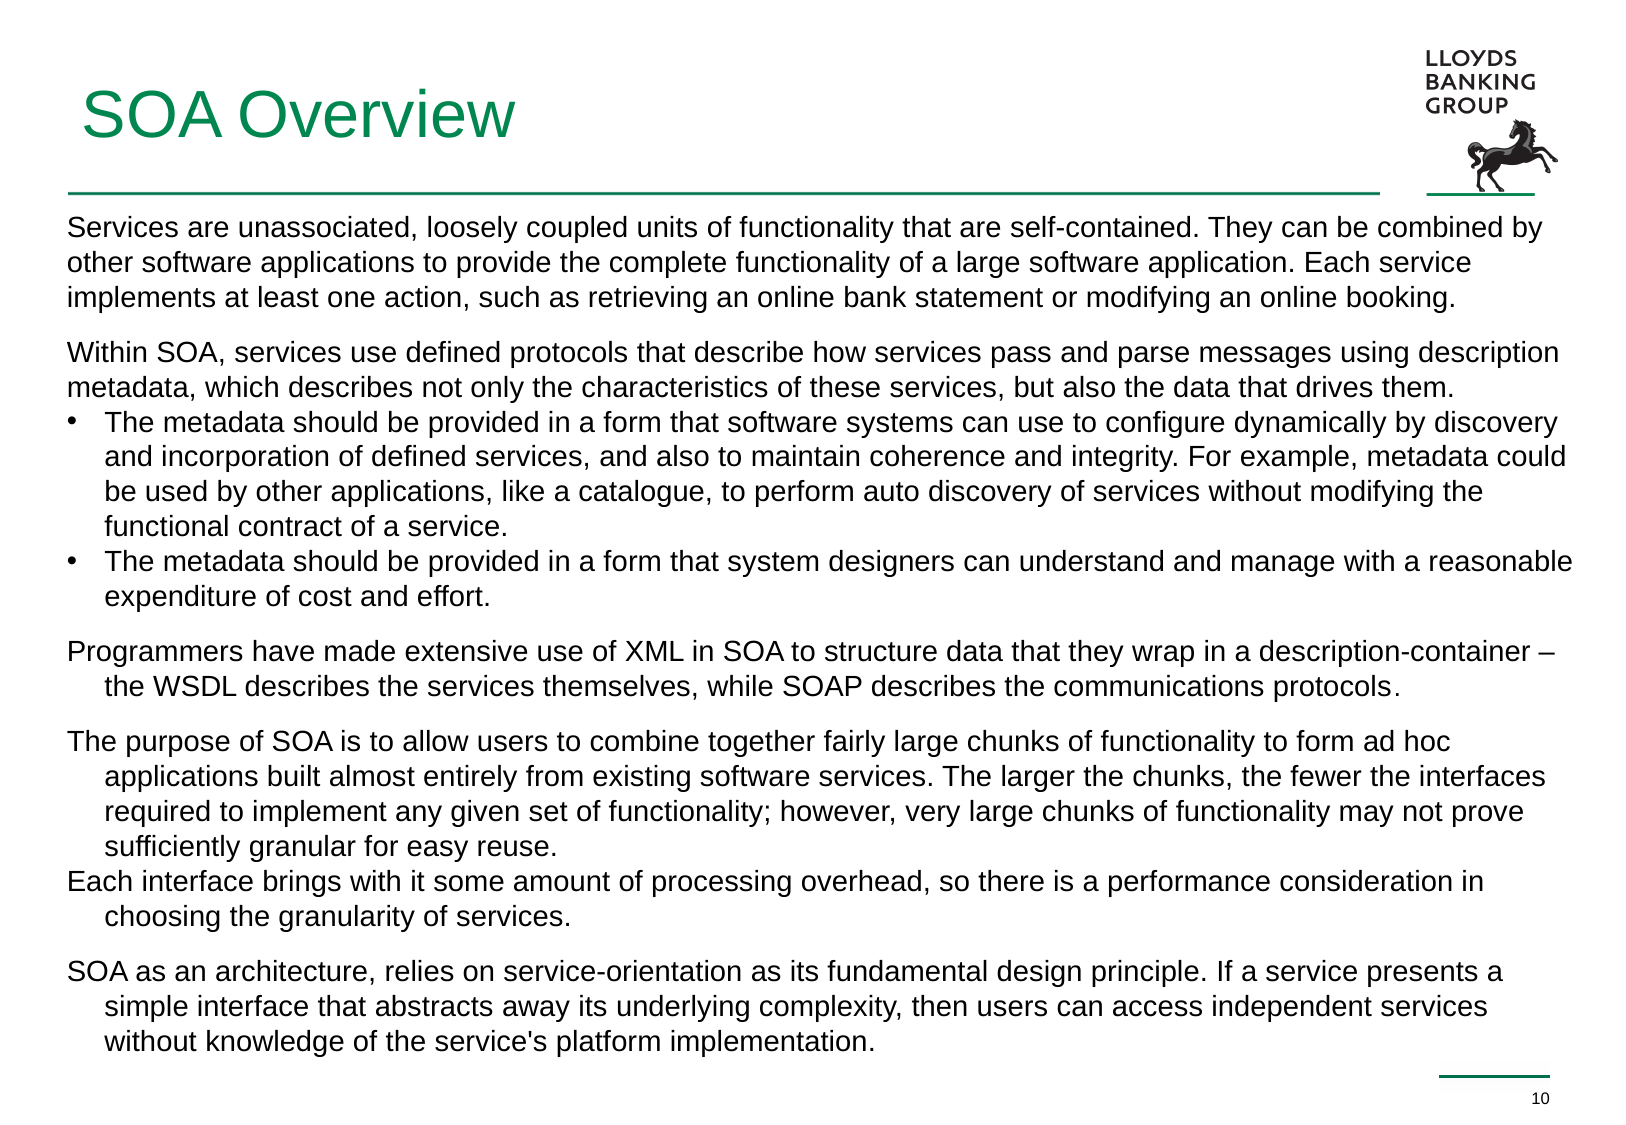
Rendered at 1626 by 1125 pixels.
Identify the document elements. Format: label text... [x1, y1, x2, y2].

text_box Services are unassociated, loosely coupled units of functionality that are self-contained. They can be combined by other software applications to provide the complete functionality of a large software application. Each service implements at least one action, such as retrieving an online bank statement or modifying an online booking. Within SOA, services use defined protocols that describe how services pass and parse messages using description metadata, which describes not only the characteristics of these services, but also the data that drives them. The metadata should be provided in a form that software systems can use to configure dynamically by discovery and incorporation of defined services, and also to maintain coherence and integrity. For example, metadata could be used by other applications, like a catalogue, to perform auto discovery of services without modifying the functional contract of a service. The metadata should be provided in a form that system designers can understand and manage with a reasonable expenditure of cost and effort. Programmers have made extensive use of XML in SOA to structure data that they wrap in a description-container – the WSDL describes the services themselves, while SOAP describes the communications protocols. The purpose of SOA is to allow users to combine together fairly large chunks of functionality to form ad hoc applications built almost entirely from existing software services. The larger the chunks, the fewer the interfaces required to implement any given set of functionality; however, very large chunks of functionality may not prove sufficiently granular for easy reuse. Each interface brings with it some amount of processing overhead, so there is a performance consideration in choosing the granularity of services. SOA as an architecture, relies on service-orientation as its fundamental design principle. If a service presents a simple interface that abstracts away its underlying complexity, then users can access independent services without knowledge of the service's platform implementation. [52, 200, 1595, 1097]
picture [1426, 50, 1558, 196]
slide_number 10 [1191, 1097, 1551, 1117]
text_box SOA Overview [66, 63, 1381, 200]
